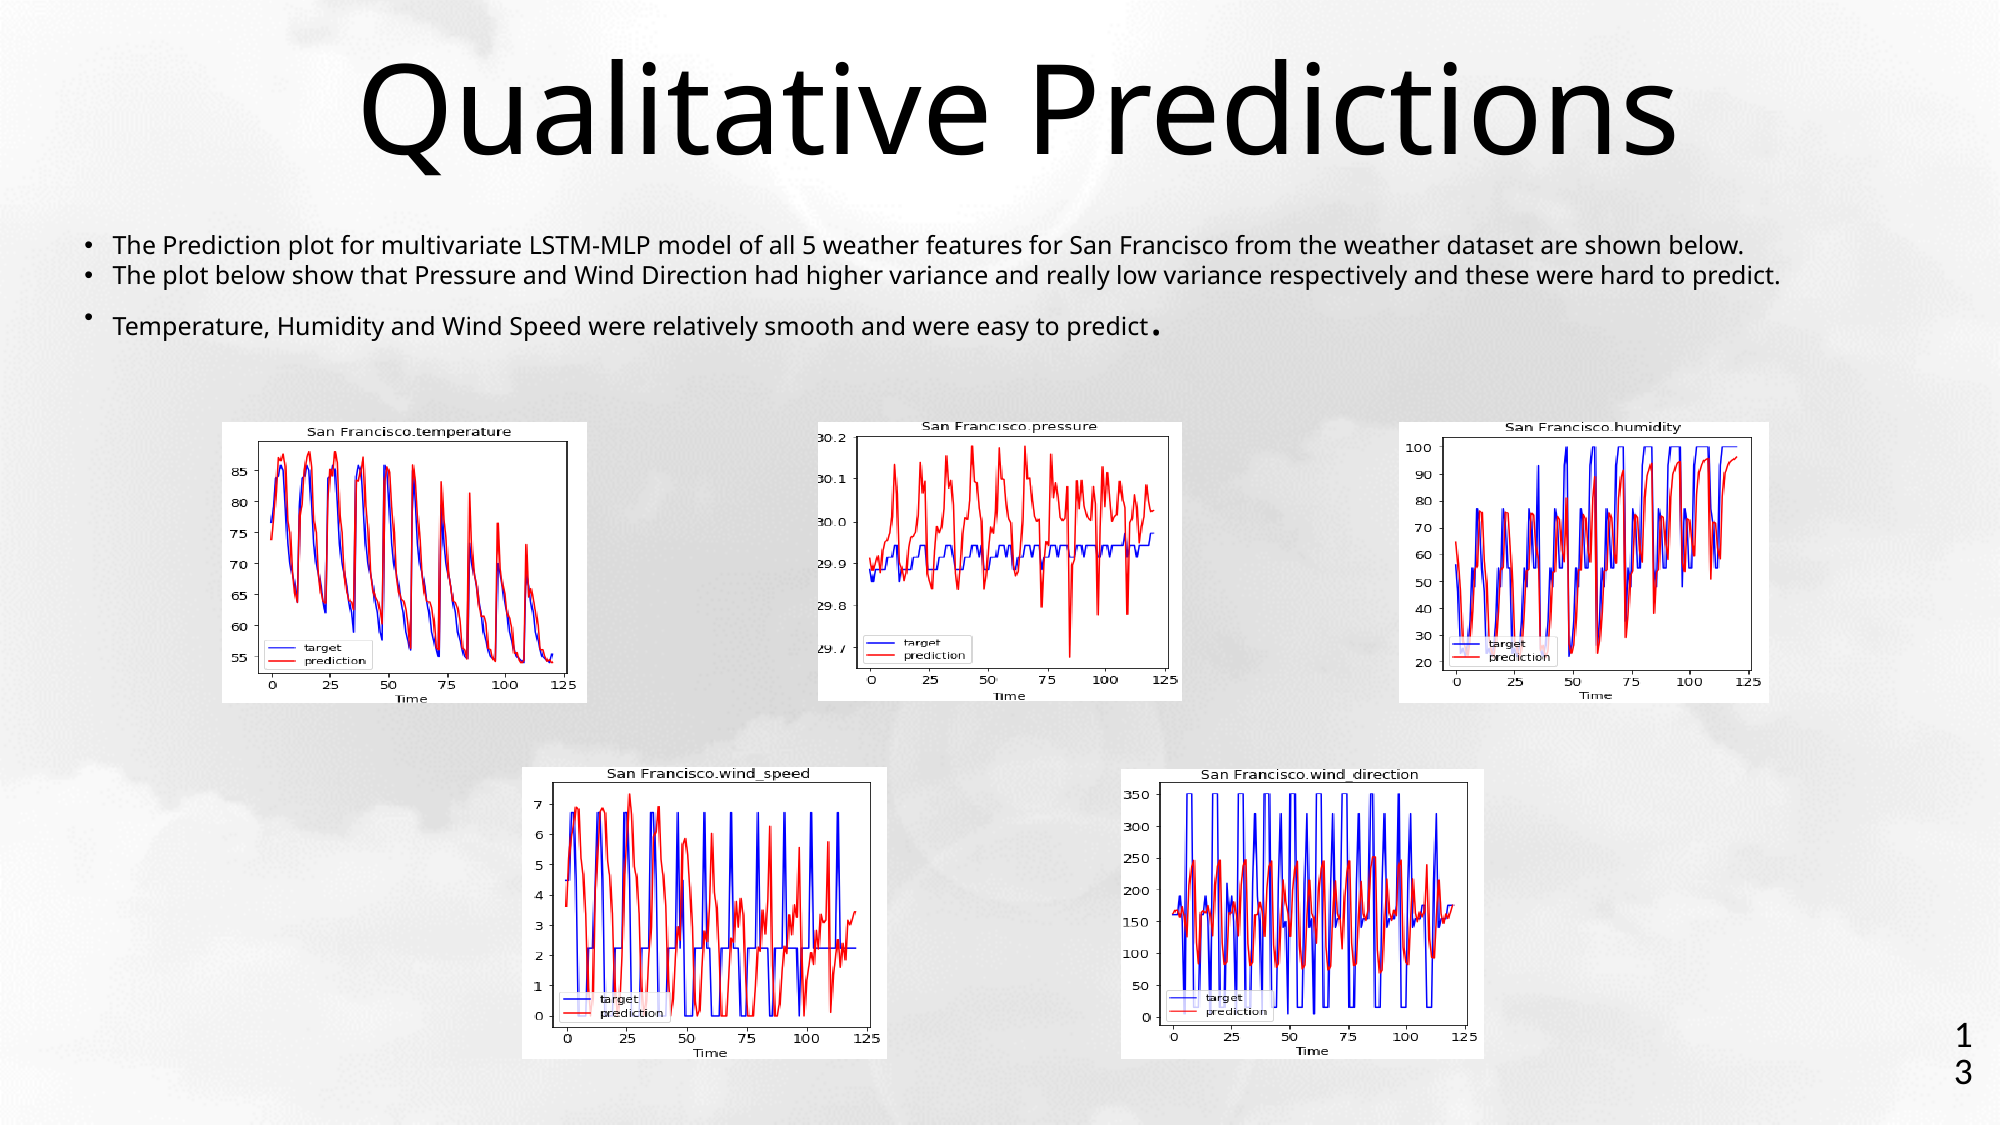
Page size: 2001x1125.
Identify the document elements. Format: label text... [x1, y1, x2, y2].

picture [222, 422, 587, 703]
text_box The Prediction plot for multivariate LSTM-MLP model of all 5 weather features for San Francisco from the weather dataset are shown below. The plot below show that Pressure and Wind Direction had higher variance and really low variance respectively and these were hard to predict. Temperature, Humidity and Wind Speed were relatively smooth and were easy to predict. [61, 203, 1930, 357]
picture [818, 422, 1182, 701]
title Qualitative Predictions [159, 21, 1879, 163]
picture [522, 767, 887, 1059]
picture [1120, 769, 1484, 1059]
slide_number 13 [1939, 1002, 2000, 1057]
picture [1399, 422, 1769, 703]
